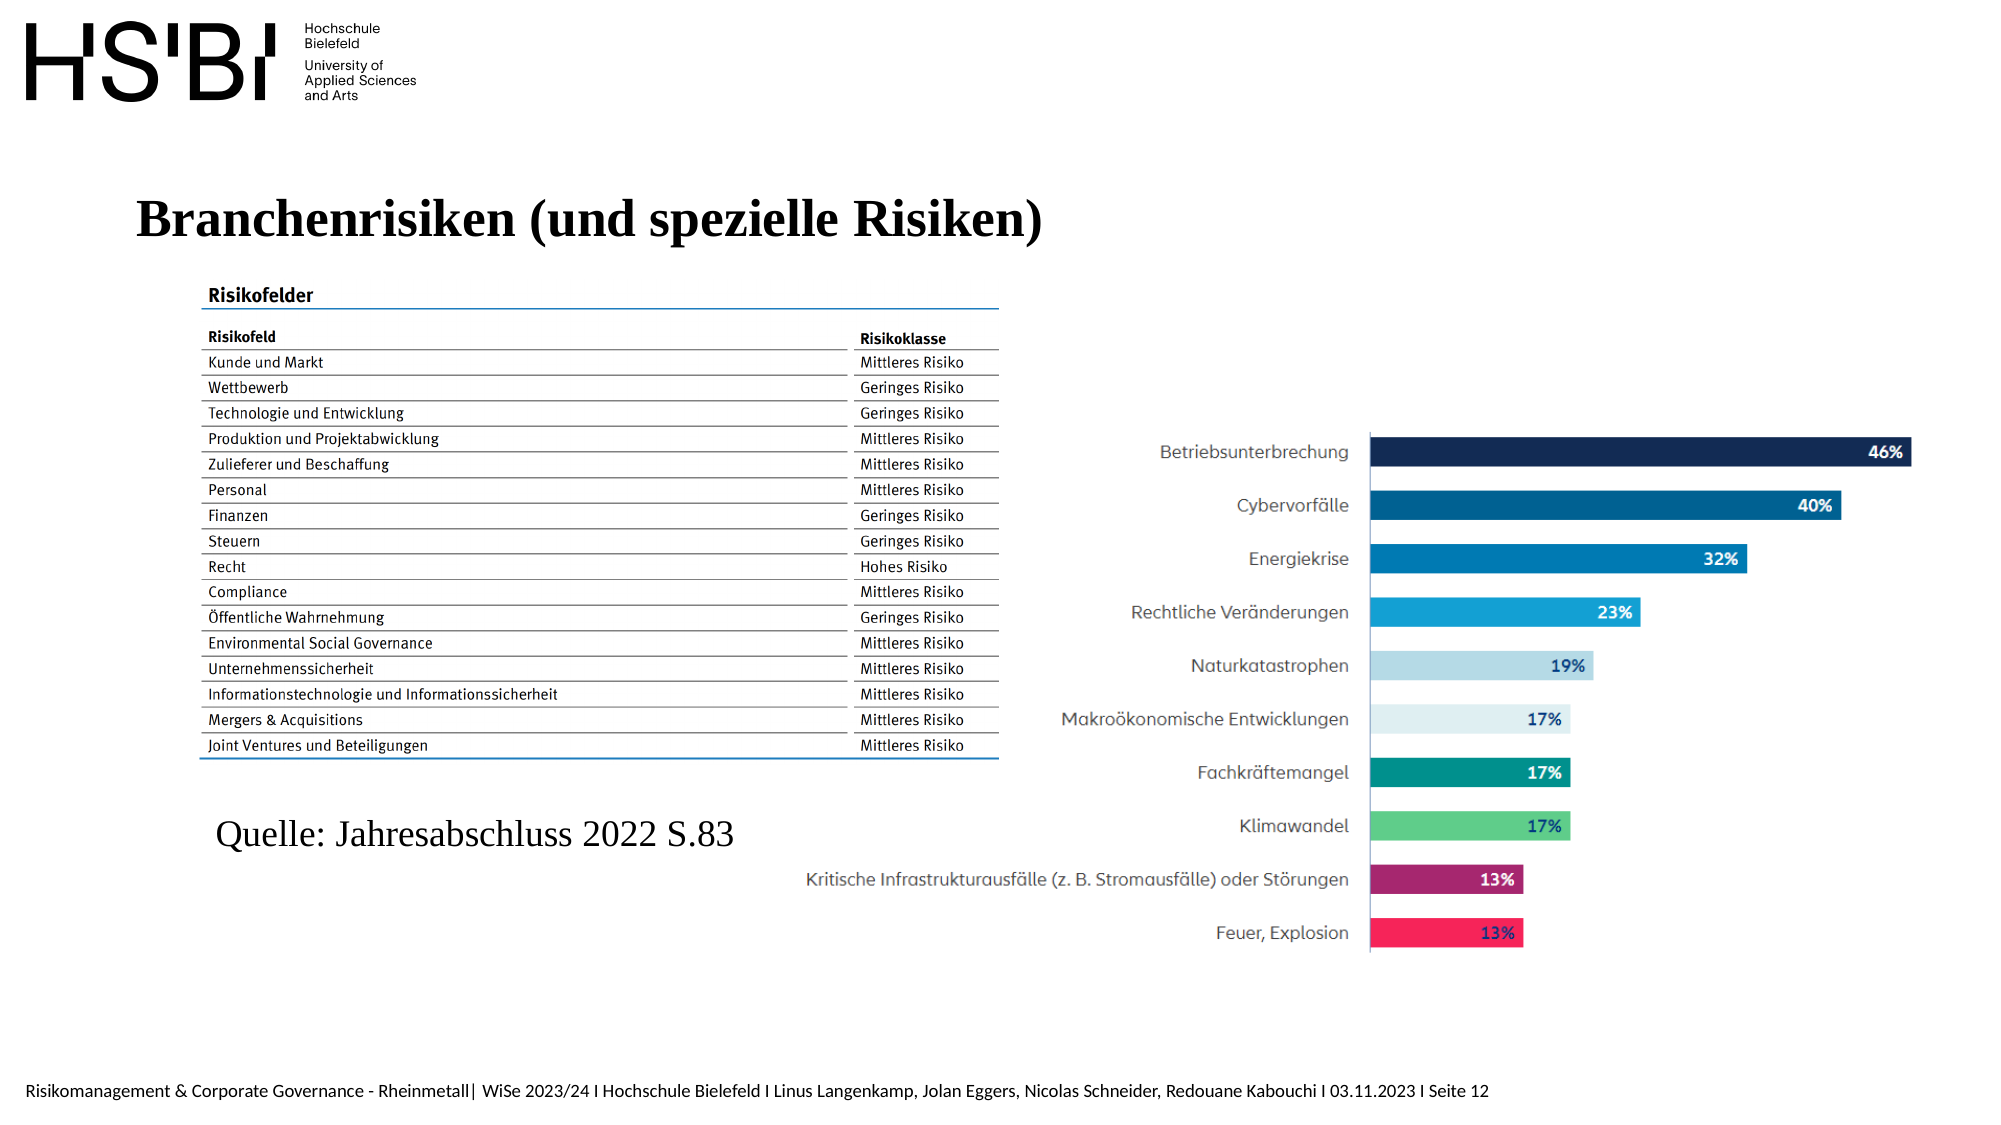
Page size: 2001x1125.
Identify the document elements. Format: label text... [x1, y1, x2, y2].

text_box Quelle: Jahresabschluss 2022 S.83 [200, 801, 751, 862]
picture [199, 279, 1924, 960]
title Branchenrisiken (und spezielle Risiken) [121, 174, 1622, 255]
text_box Risikomanagement & Corporate Governance - Rheinmetall| WiSe 2023/24 I Hochschule Bielefeld I Linus Langenkamp, Jolan Eggers, Nicolas Schneider, Redouane Kabouchi I 03.11.2023 I Seite 12 [10, 1071, 1814, 1109]
picture [26, 21, 416, 102]
